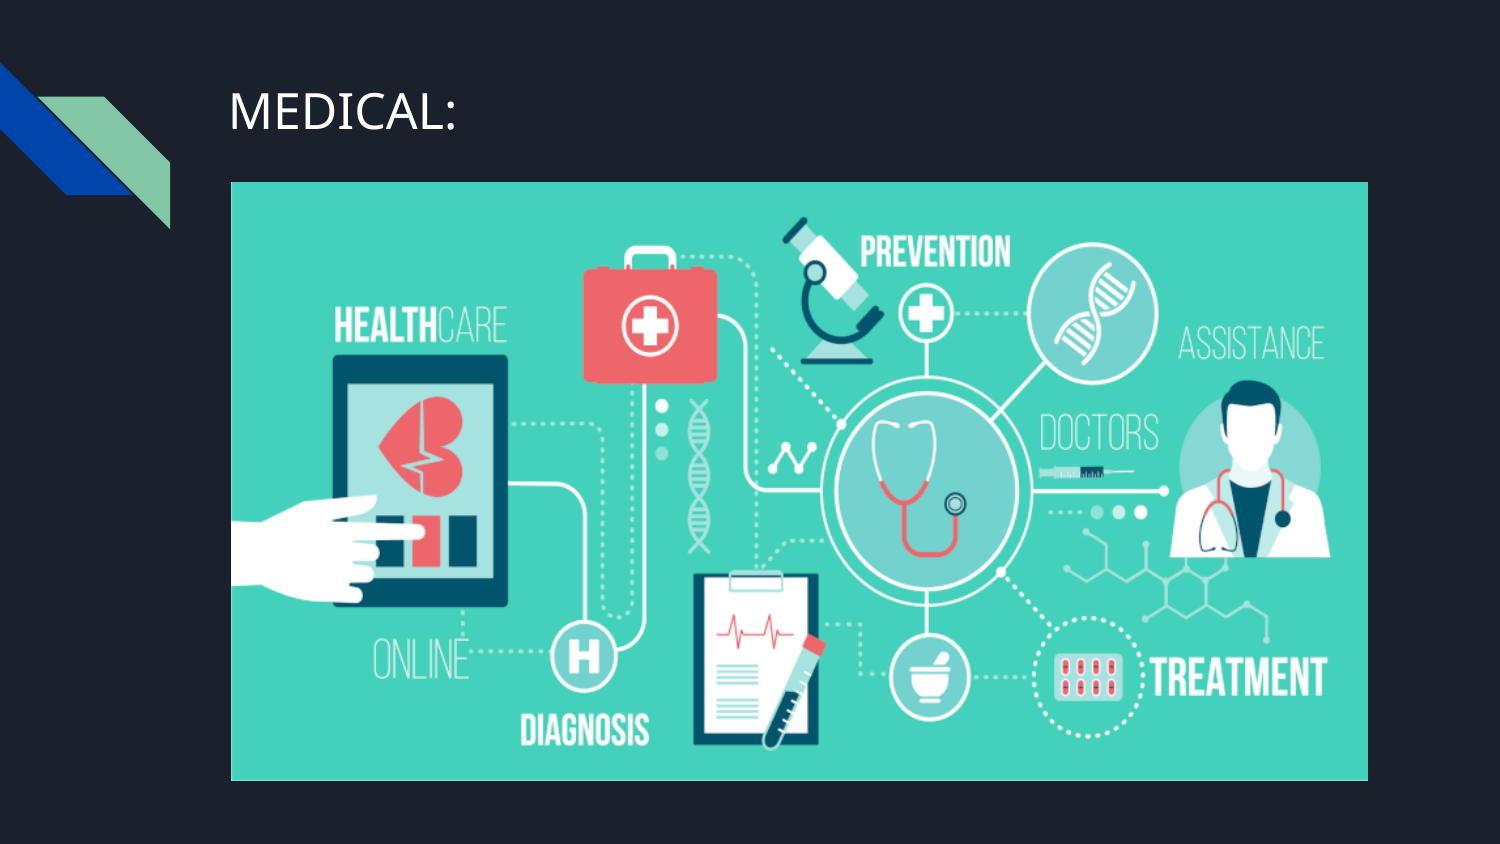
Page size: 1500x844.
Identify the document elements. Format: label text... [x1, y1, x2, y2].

picture [231, 182, 1368, 782]
title MEDICAL: [212, 64, 1368, 215]
